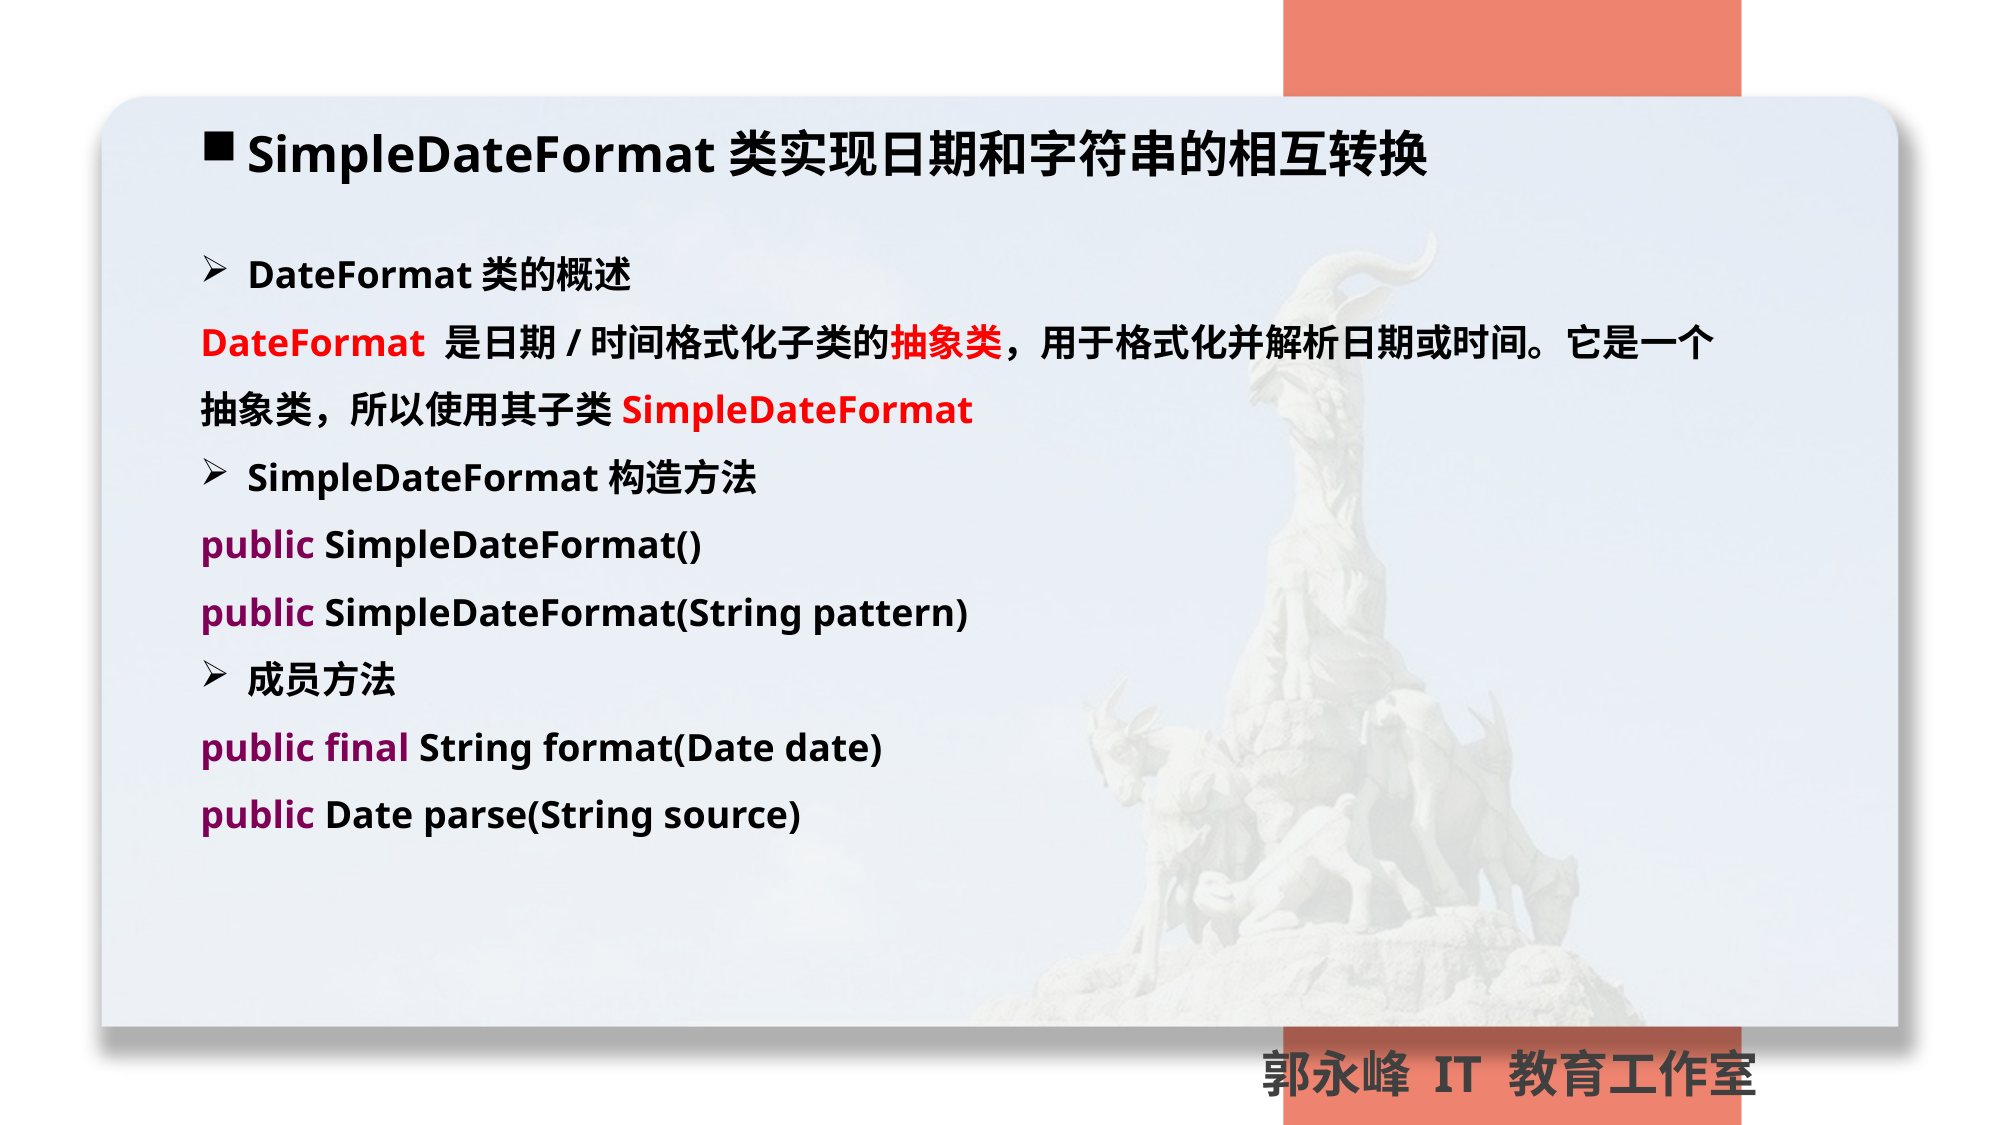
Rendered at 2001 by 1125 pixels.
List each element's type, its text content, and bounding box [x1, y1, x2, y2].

picture [0, 0, 1998, 1125]
text_box SimpleDateFormat类实现日期和字符串的相互转换 [185, 115, 1464, 190]
text_box DateFormat类的概述 DateFormat 是日期/时间格式化子类的抽象类，用于格式化并解析日期或时间。它是一个抽象类，所以使用其子类SimpleDateFormat SimpleDateFormat构造方法 public SimpleDateFormat() public SimpleDateFormat(String pattern) 成员方法 public final String format(Date date) public Date parse(String source) [185, 221, 1766, 844]
